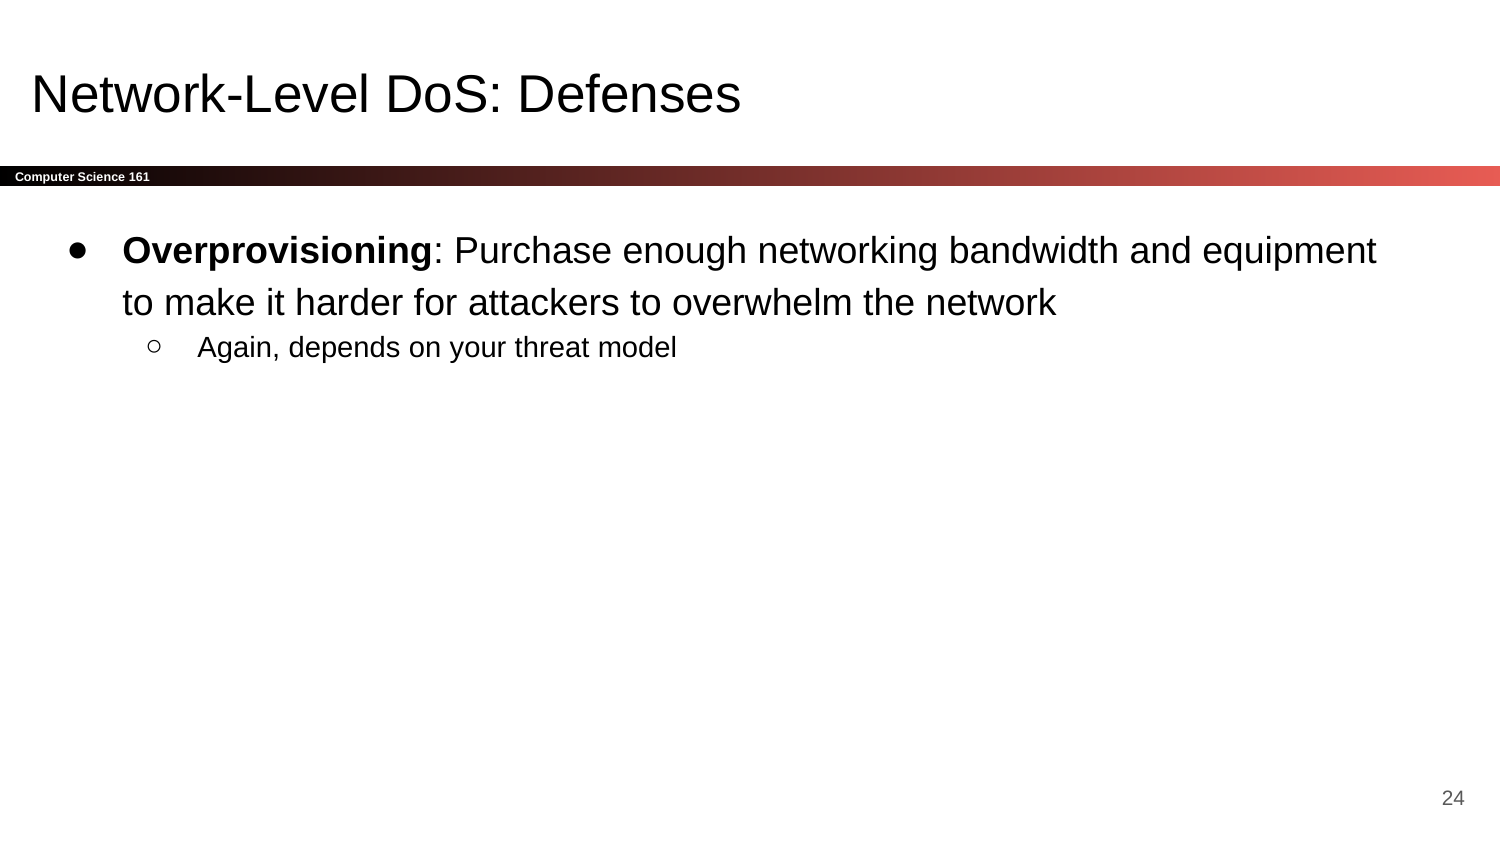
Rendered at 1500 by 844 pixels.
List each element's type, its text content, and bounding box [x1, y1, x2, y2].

slide_number ‹#› [1389, 764, 1480, 830]
list Overprovisioning: Purchase enough networking bandwidth and equipment to make it harder for attackers to overwhelm the network Again, depends on your threat model [32, 204, 1431, 823]
title Network-Level DoS: Defenses [16, 44, 1415, 139]
